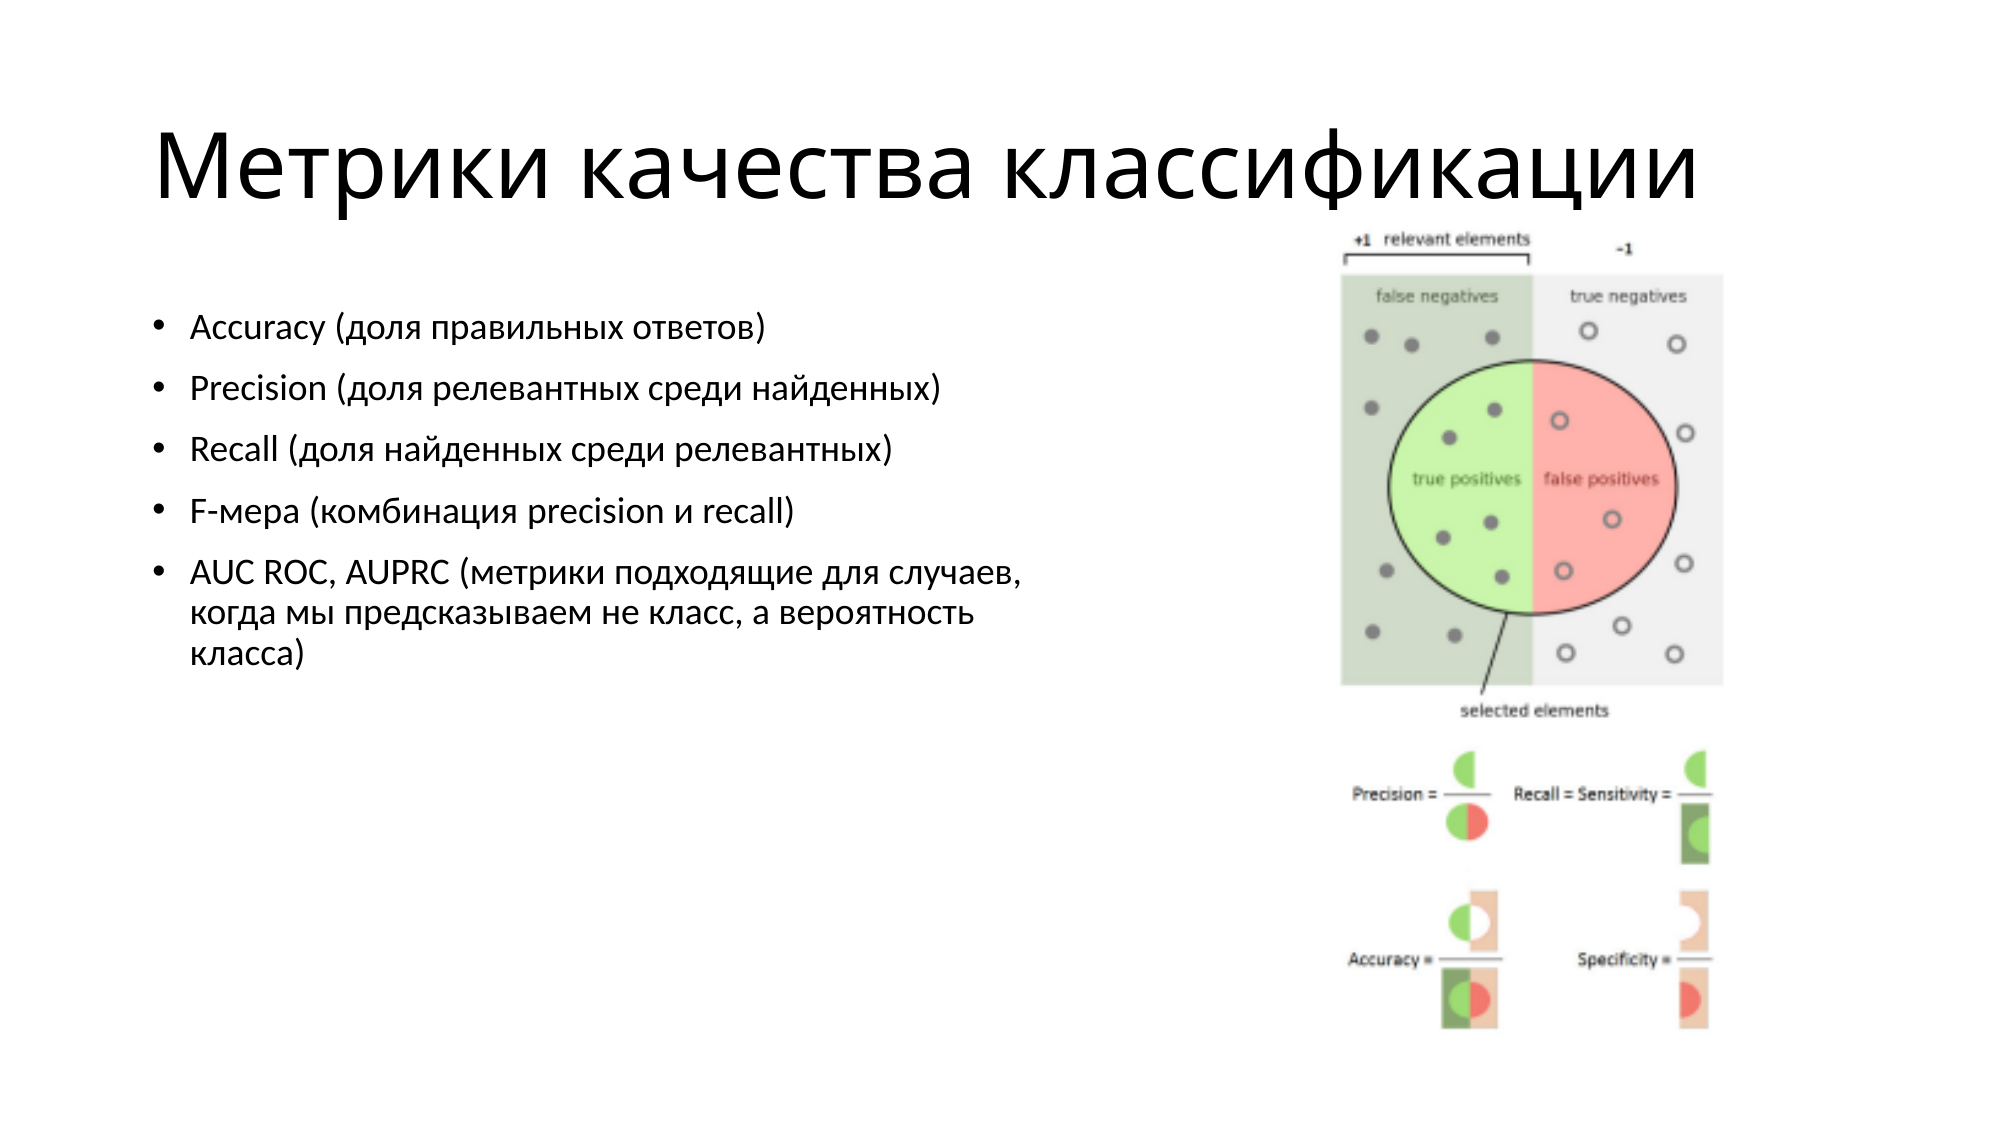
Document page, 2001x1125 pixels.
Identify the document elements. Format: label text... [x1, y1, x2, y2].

list Accuracy (доля правильных ответов) Precision (доля релевантных среди найденных) Recall (доля найденных среди релевантных) F-мера (комбинация precision и recall) AUC ROC, AUPRC (метрики подходящие для случаев, когда мы предсказываем не класс, а вероятность класса) [137, 299, 1046, 1014]
picture [1307, 210, 1778, 1054]
title Метрики качества классификации [137, 59, 1863, 278]
